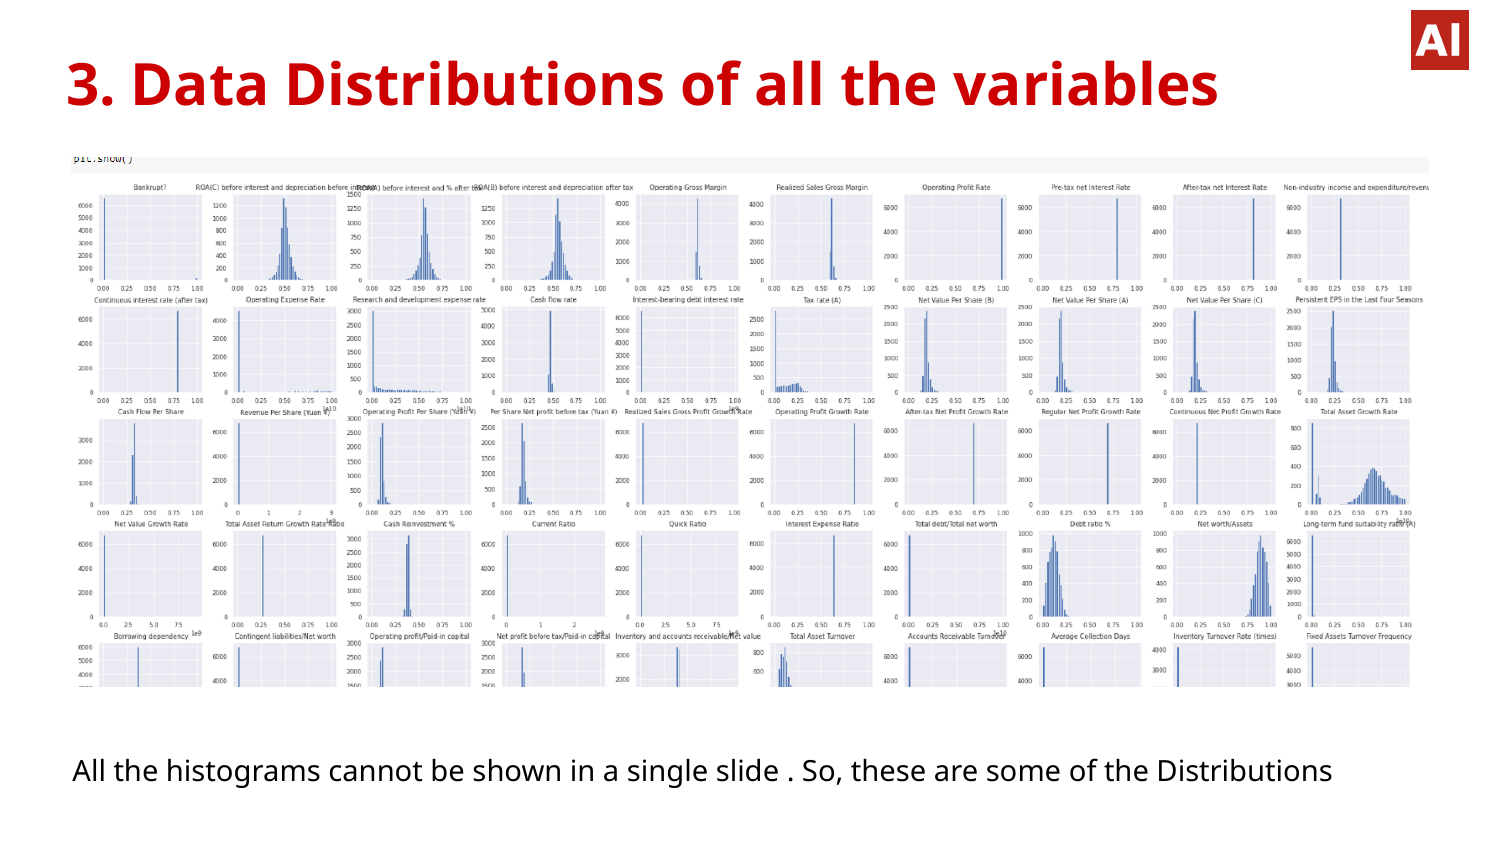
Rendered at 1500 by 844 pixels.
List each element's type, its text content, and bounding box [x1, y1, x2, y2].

picture [1411, 10, 1469, 70]
text_box All the histograms cannot be shown in a single slide . So, these are some of the Distributions [57, 744, 1443, 795]
title 3. Data Distributions of all the variables [51, 32, 1449, 127]
picture [71, 157, 1429, 687]
